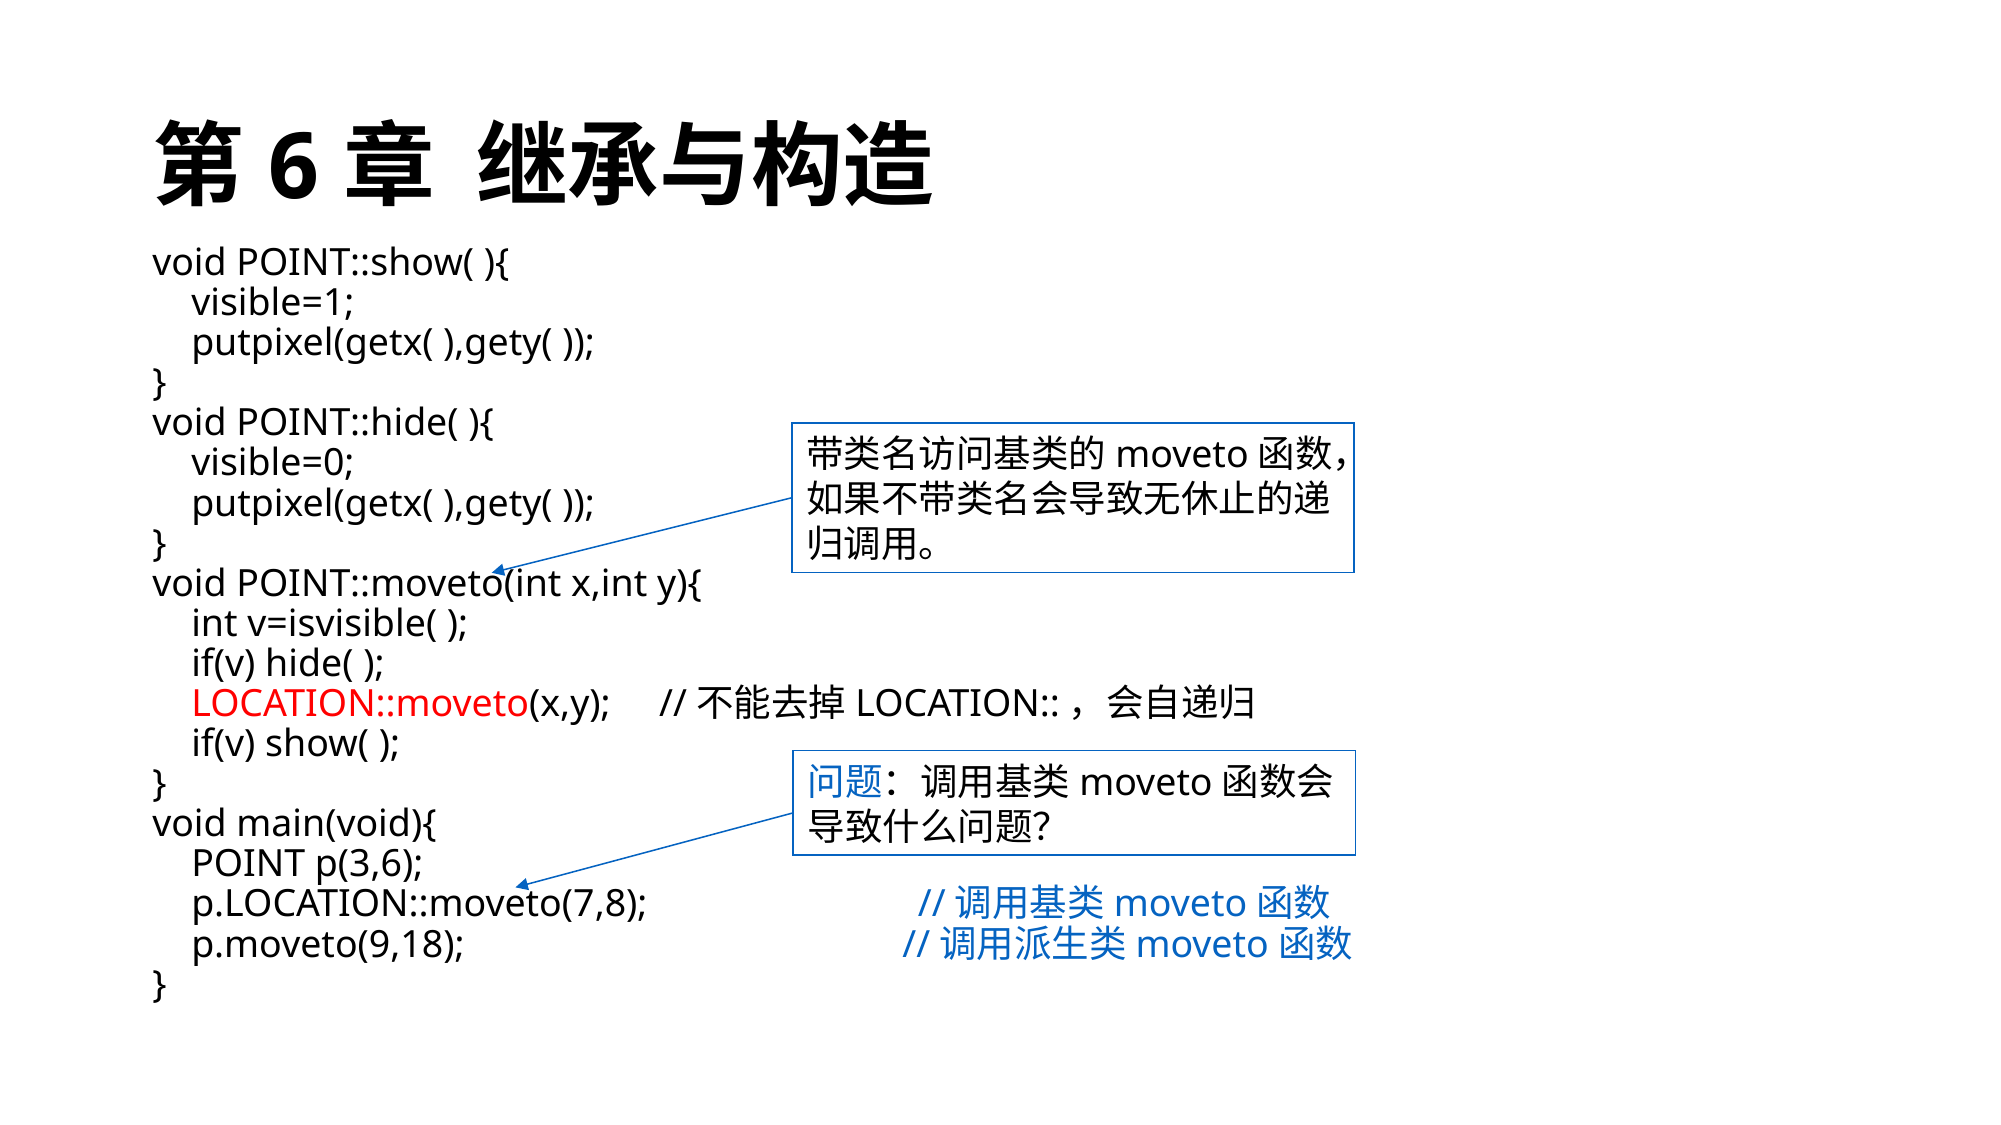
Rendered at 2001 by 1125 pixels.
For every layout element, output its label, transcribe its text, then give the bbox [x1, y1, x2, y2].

text_box void POINT::show( ){ visible=1; putpixel(getx( ),gety( )); } void POINT::hide( ){ visible=0; putpixel(getx( ),gety( )); } void POINT::moveto(int x,int y){ int v=isvisible( ); if(v) hide( ); LOCATION::moveto(x,y); //不能去掉LOCATION::，会自递归 if(v) show( ); } void main(void){ POINT p(3,6); p.LOCATION::moveto(7,8); //调用基类moveto函数 p.moveto(9,18); //调用派生类moveto函数 } [137, 237, 1809, 1098]
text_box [515, 750, 1356, 888]
title 第6章 继承与构造 [137, 59, 1863, 278]
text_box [491, 422, 1355, 575]
